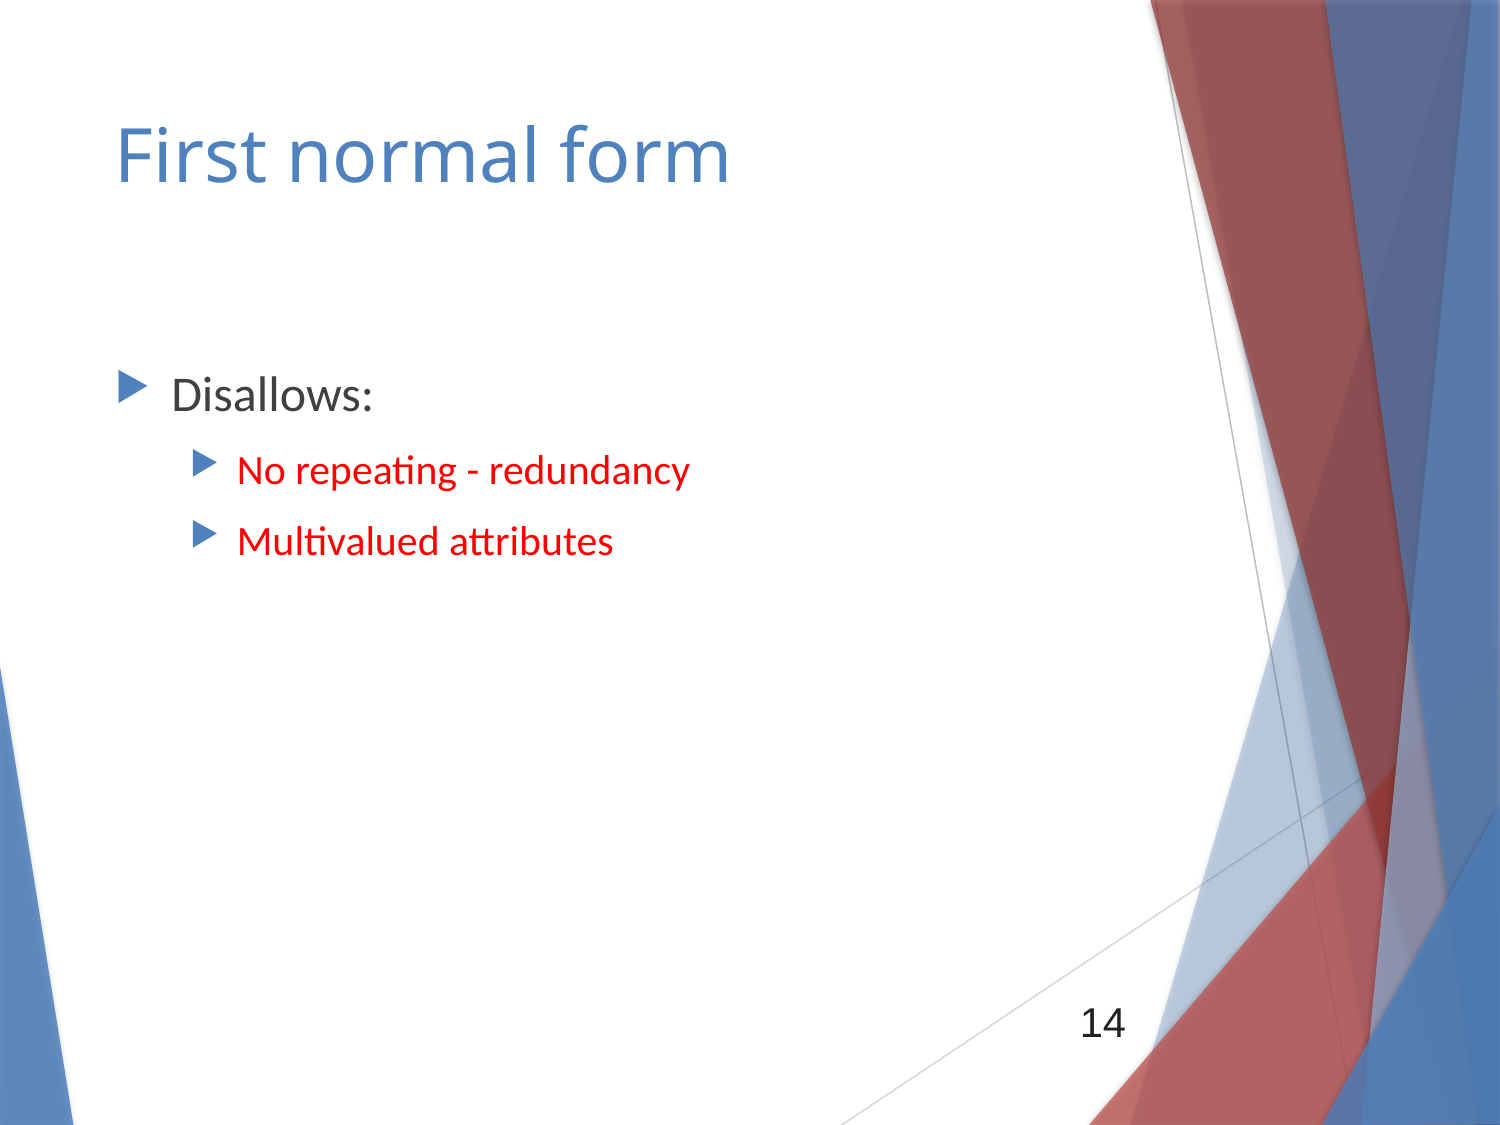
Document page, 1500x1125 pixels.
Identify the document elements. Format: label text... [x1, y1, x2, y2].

title First normal form [99, 99, 1142, 317]
list Disallows: No repeating - redundancy Multivalued attributes [99, 354, 1142, 992]
slide_number 14 [1057, 991, 1142, 1051]
